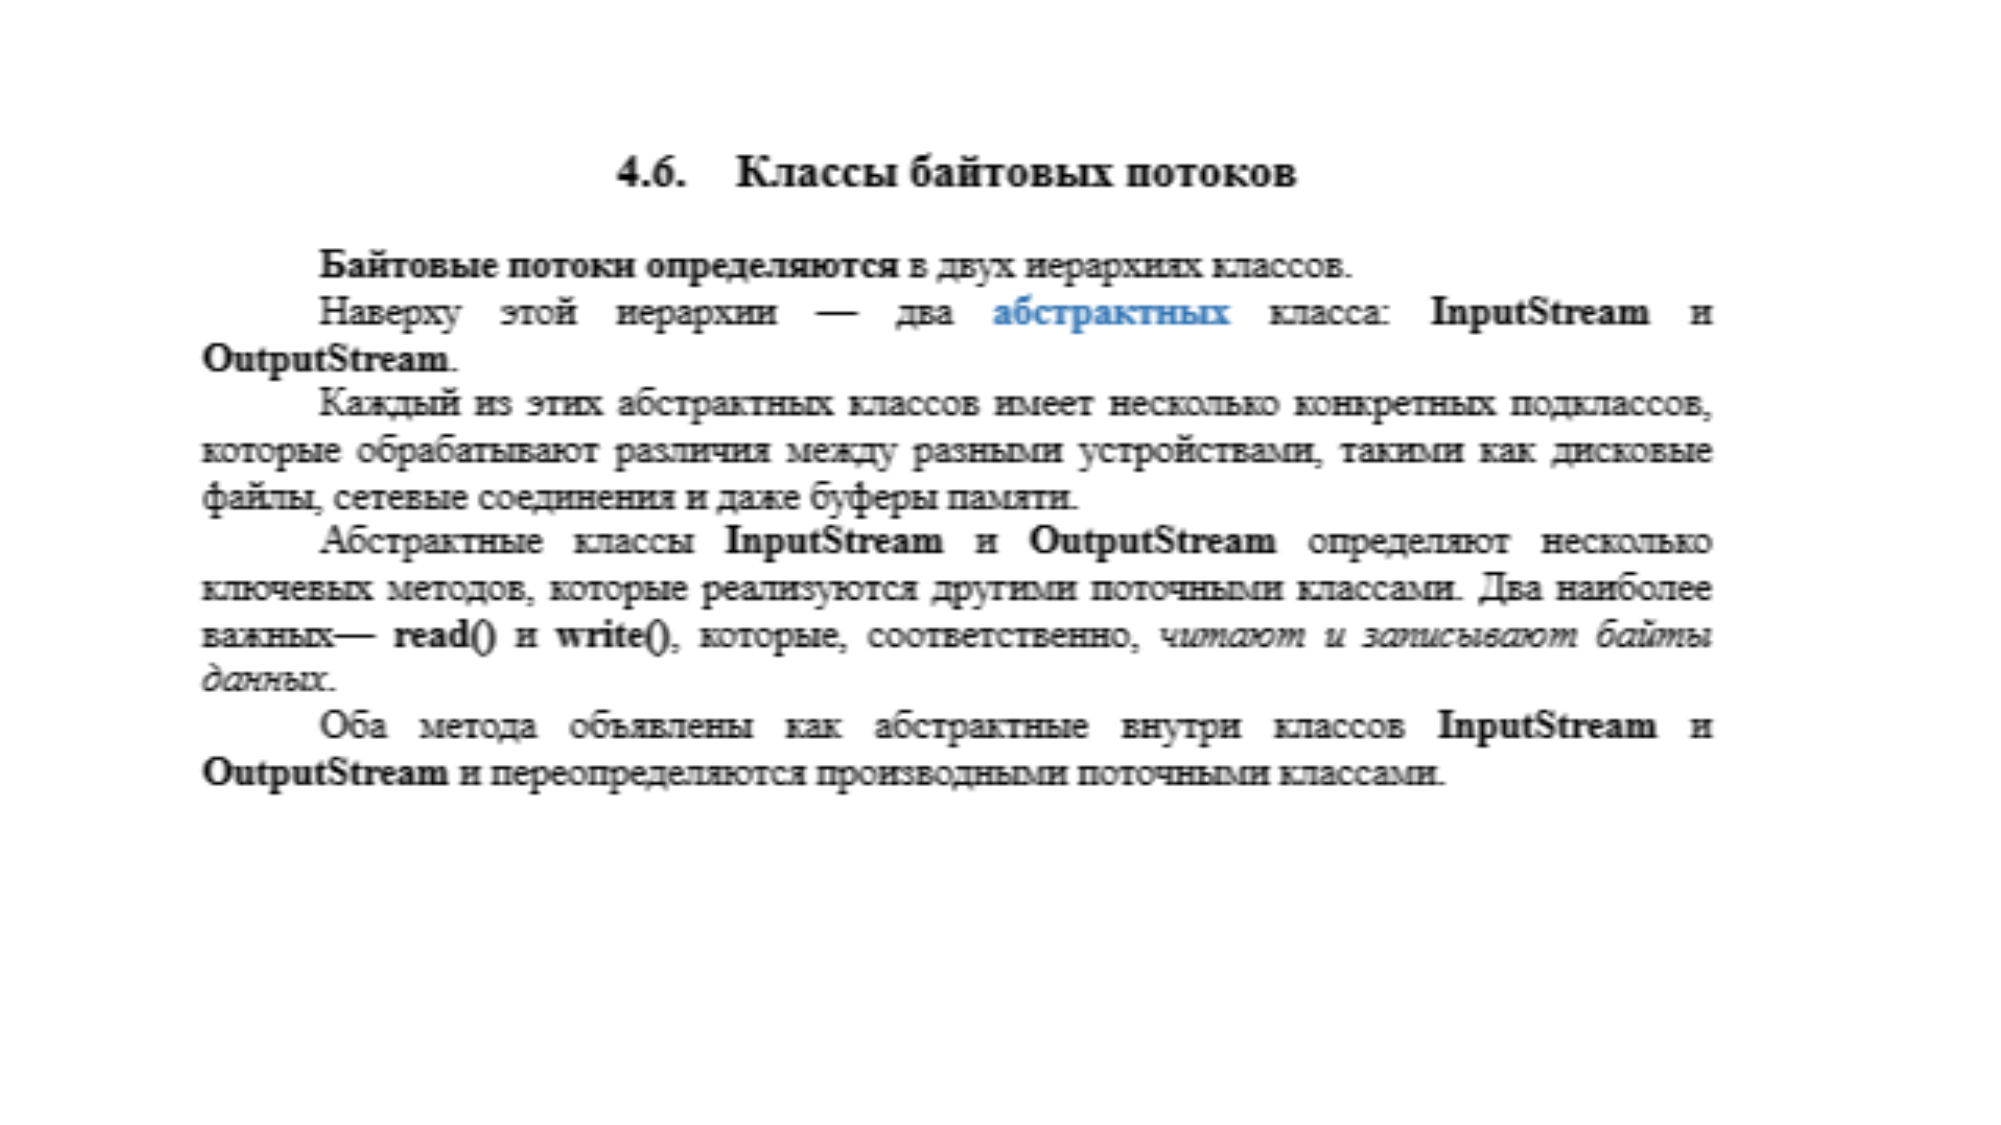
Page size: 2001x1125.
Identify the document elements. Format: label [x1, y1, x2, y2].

picture [84, 140, 1840, 838]
